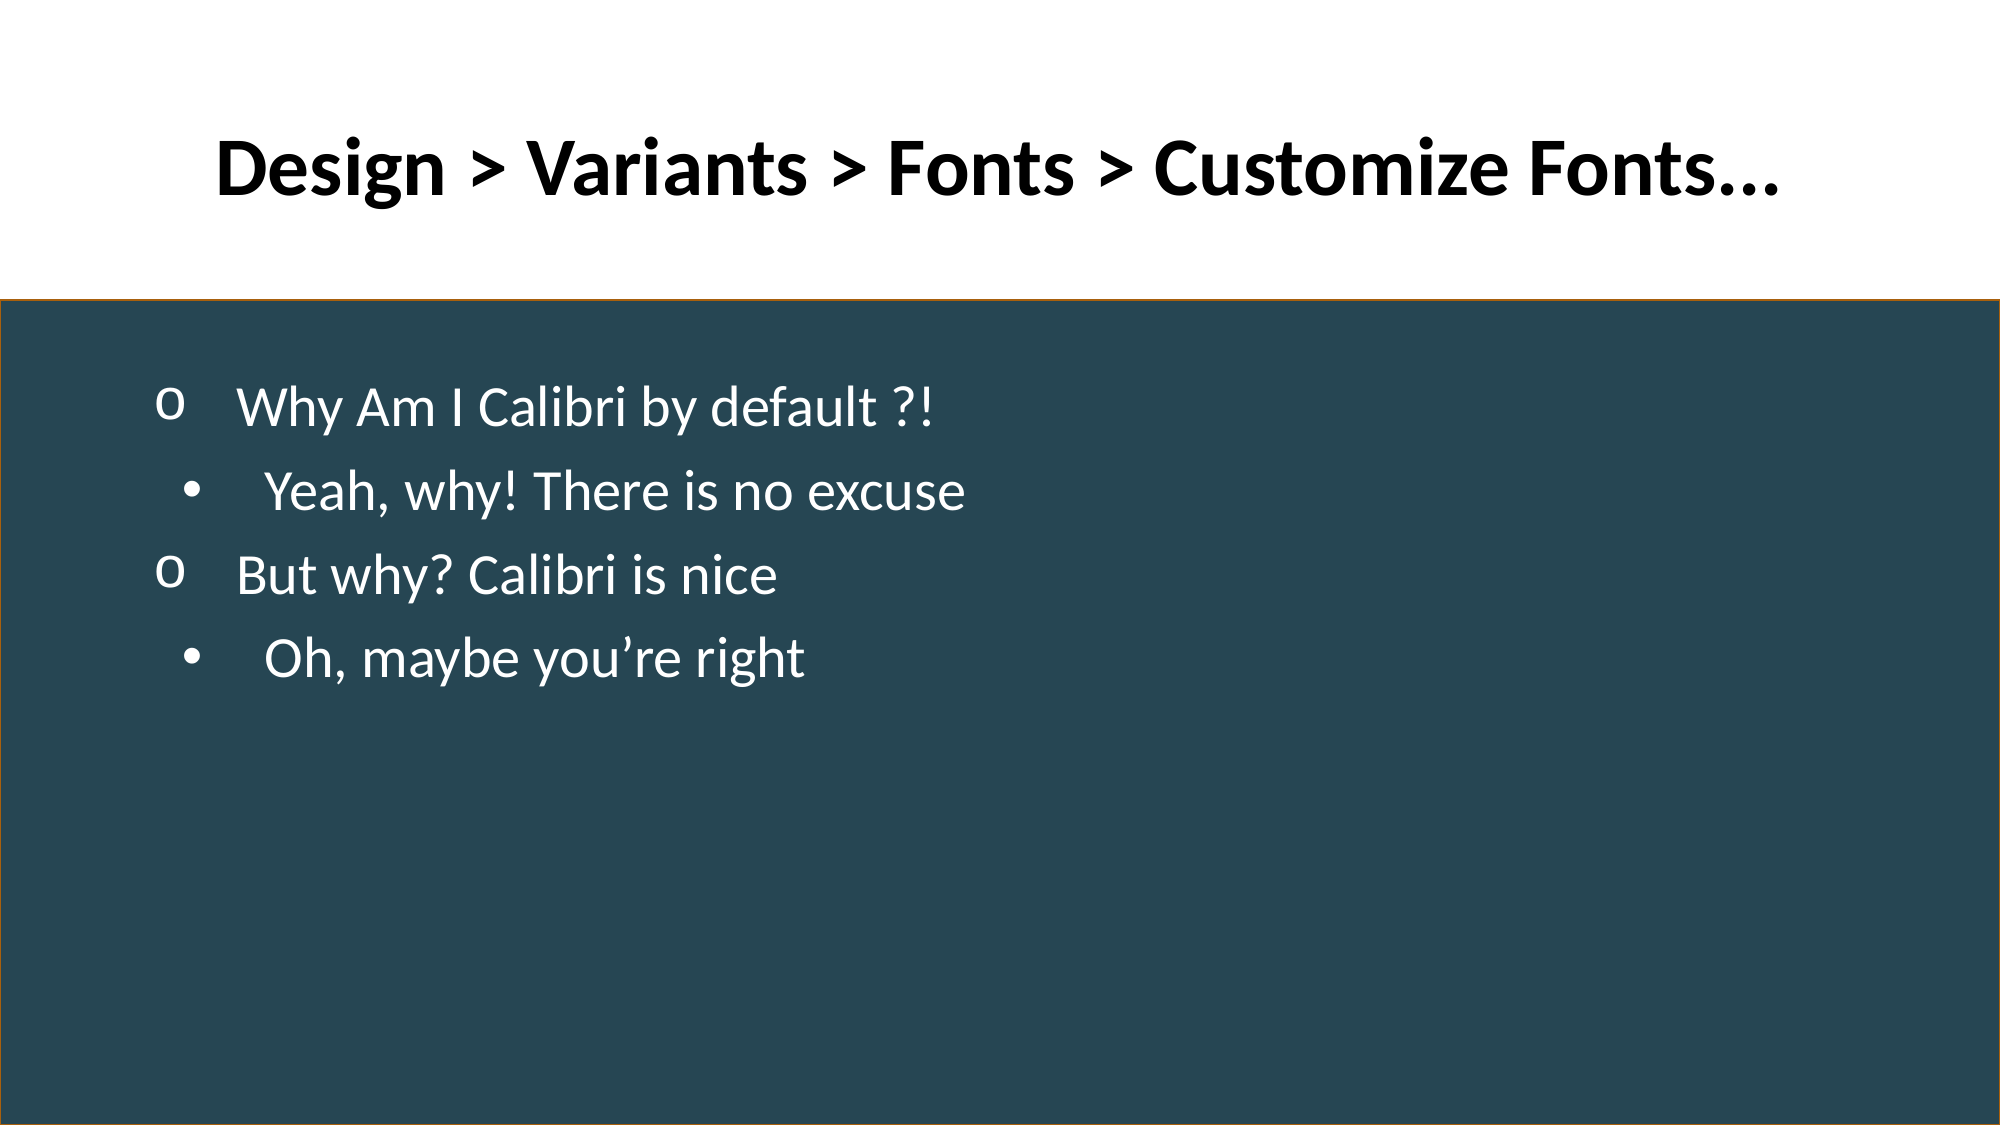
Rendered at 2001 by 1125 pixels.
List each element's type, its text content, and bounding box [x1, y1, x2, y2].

list Why Am I Calibri by default ?! Yeah, why! There is no excuse But why? Calibri is nice Oh, maybe you’re right [137, 368, 1863, 1035]
title Design > Variants > Fonts > Customize Fonts... [137, 59, 1863, 278]
text_box [0, 299, 2000, 1125]
